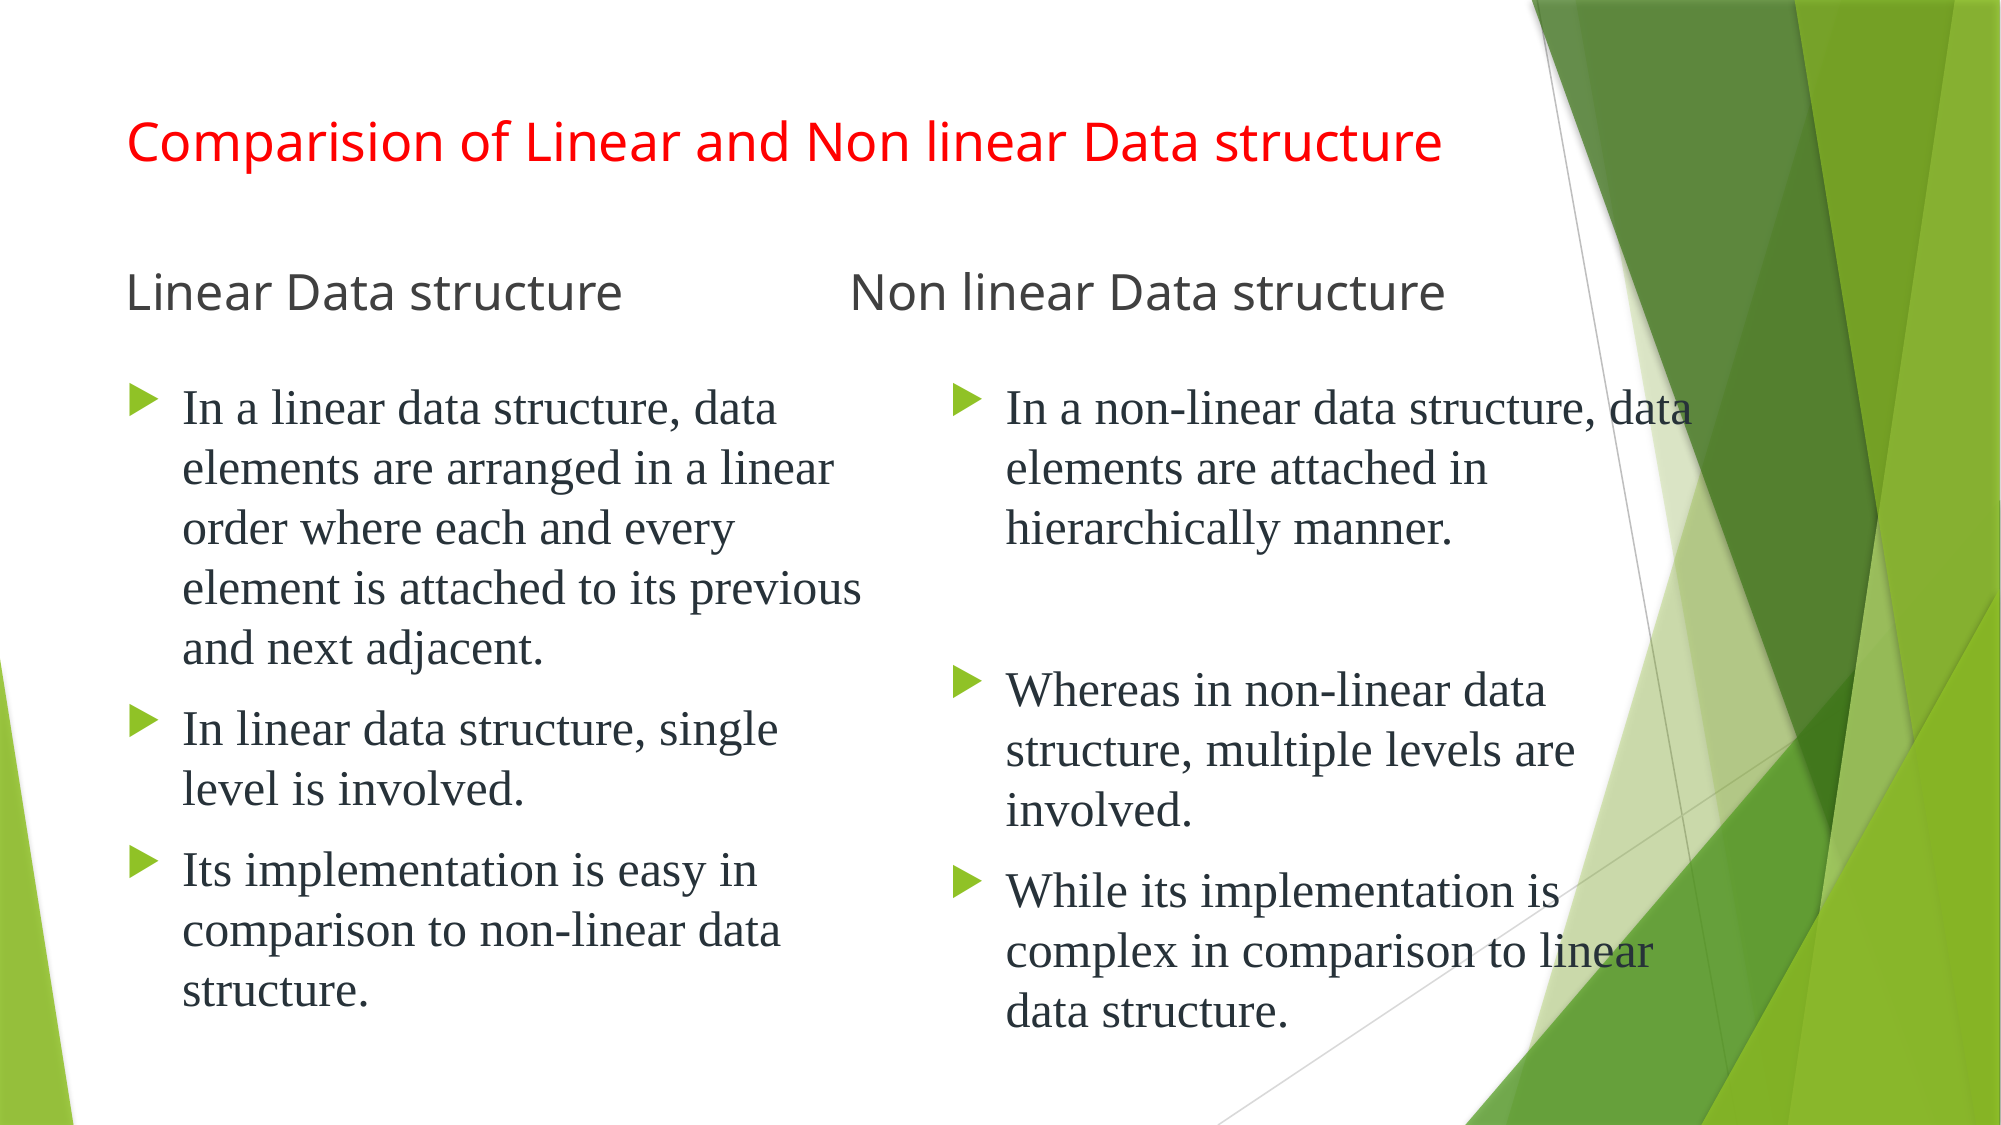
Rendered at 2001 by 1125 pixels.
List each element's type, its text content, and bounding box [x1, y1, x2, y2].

list Linear Data structure [110, 233, 798, 329]
list In a non-linear data structure, data elements are attached in hierarchically manner. Whereas in non-linear data structure, multiple levels are involved. While its implementation is complex in comparison to linear data structure. [934, 367, 1712, 991]
list Non linear Data structure [834, 233, 1522, 329]
title Comparision of Linear and Non linear Data structure [111, 99, 1522, 234]
list In a linear data structure, data elements are arranged in a linear order where each and every element is attached to its previous and next adjacent. In linear data structure, single level is involved. Its implementation is easy in comparison to non-linear data structure. [110, 367, 888, 991]
